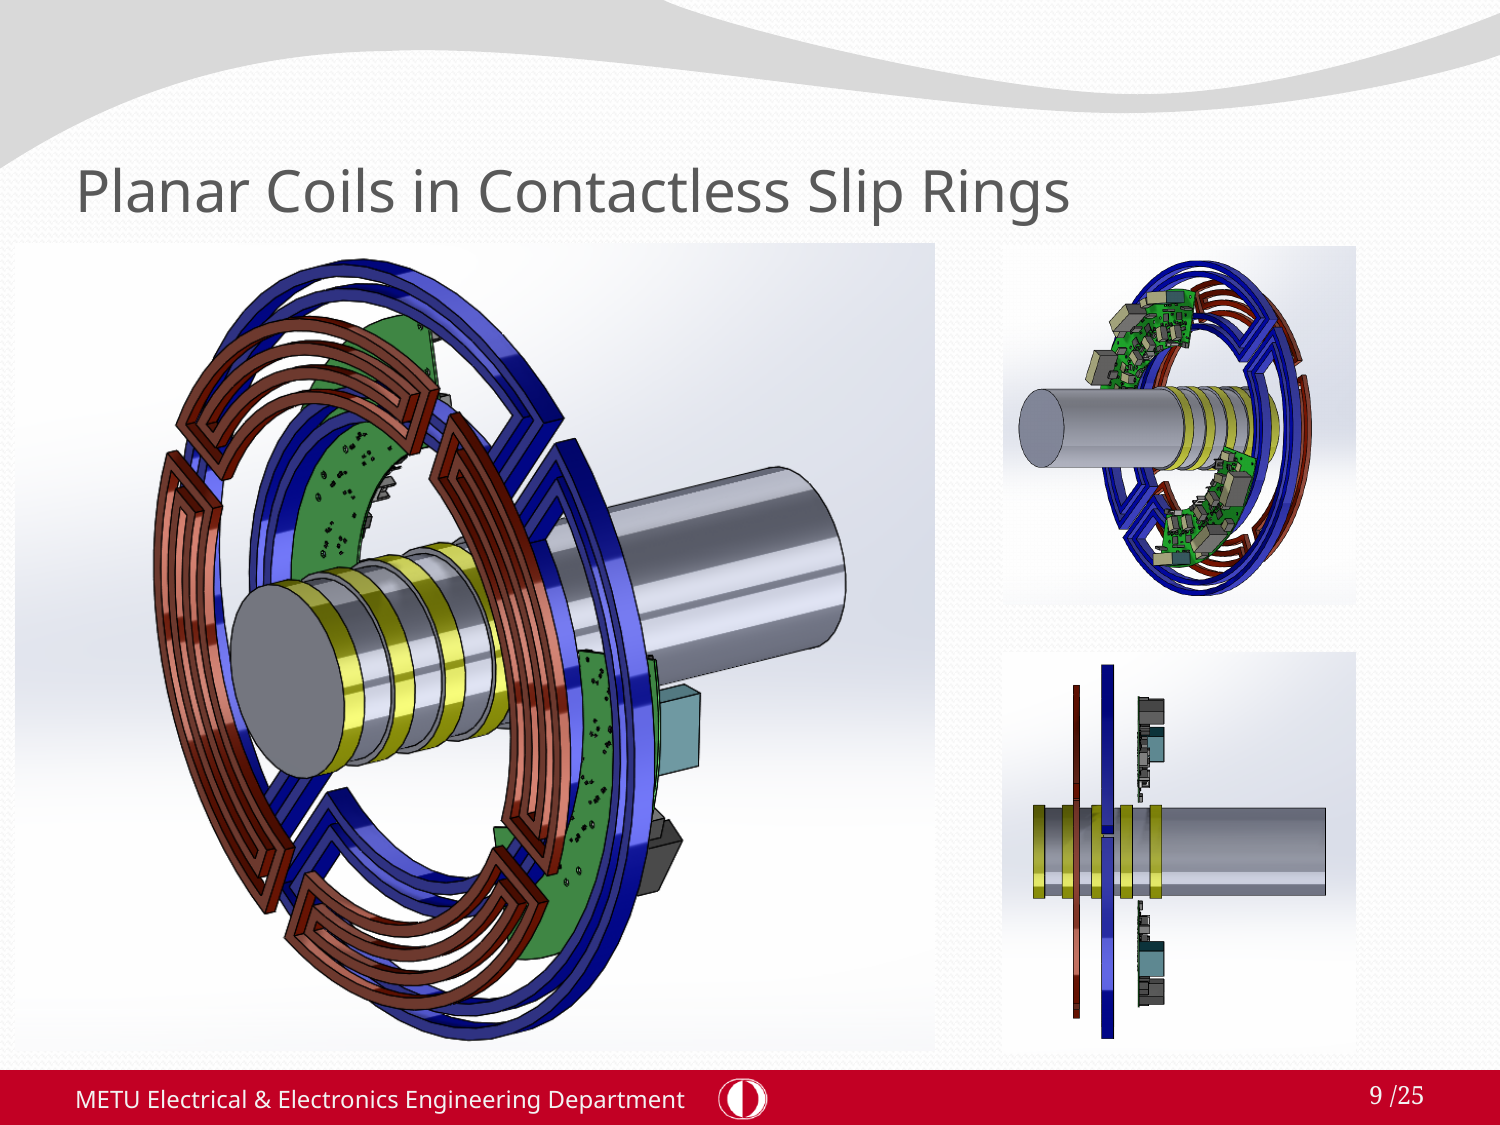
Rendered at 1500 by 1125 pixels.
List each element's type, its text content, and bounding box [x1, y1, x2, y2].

picture [1002, 651, 1356, 1054]
slide_number METU Electrical & Electronics Engineering Department [75, 1070, 732, 1114]
picture [1002, 245, 1356, 605]
title Planar Coils in Contactless Slip Rings [75, 55, 1425, 224]
slide_number 9 /25 [1330, 1070, 1425, 1114]
picture [713, 1078, 781, 1122]
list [15, 243, 936, 1051]
